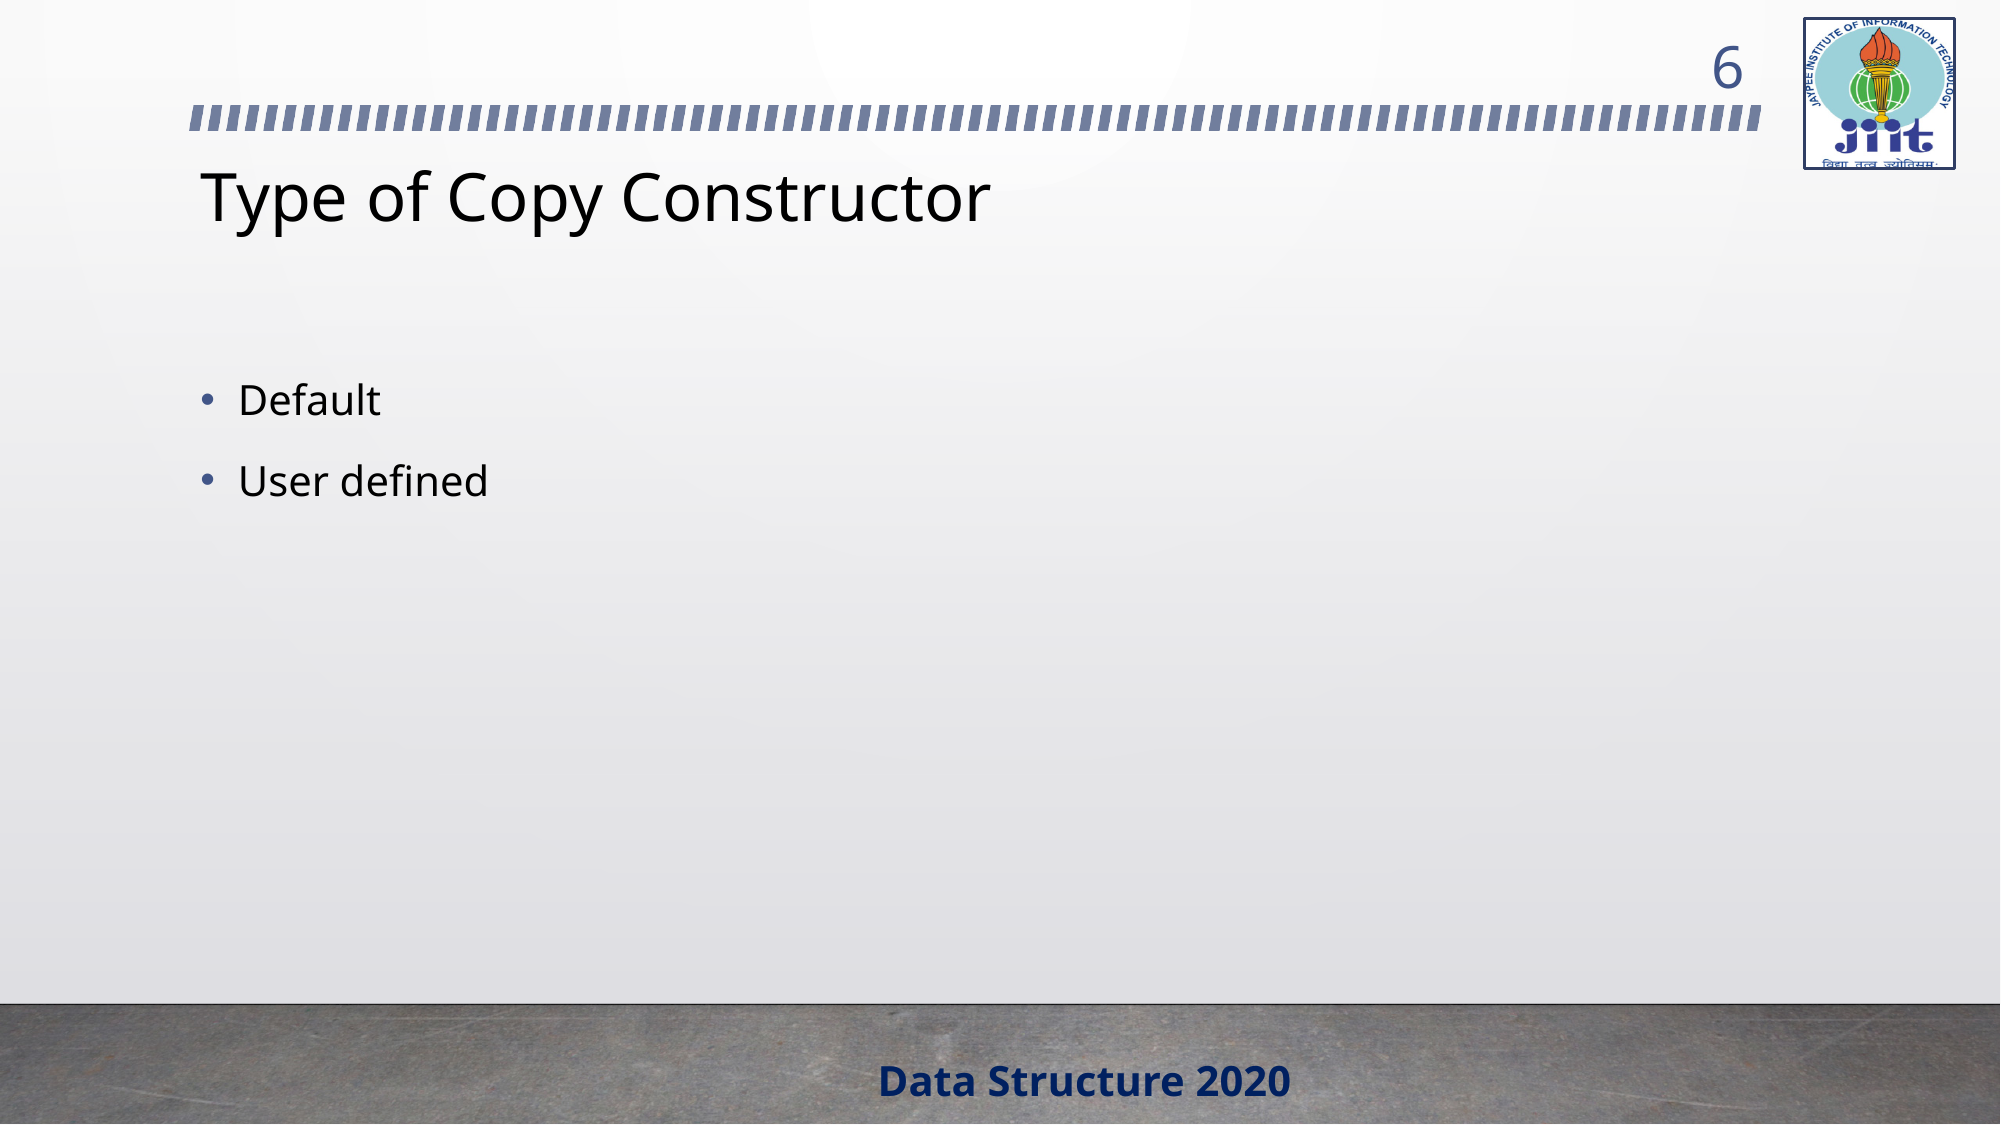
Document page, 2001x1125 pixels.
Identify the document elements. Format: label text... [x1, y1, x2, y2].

slide_number 6 [1626, 22, 1760, 106]
picture [1806, 20, 1953, 167]
list Default User defined [185, 356, 1761, 897]
title Type of Copy Constructor [185, 156, 1761, 329]
picture [0, 1004, 2000, 1124]
